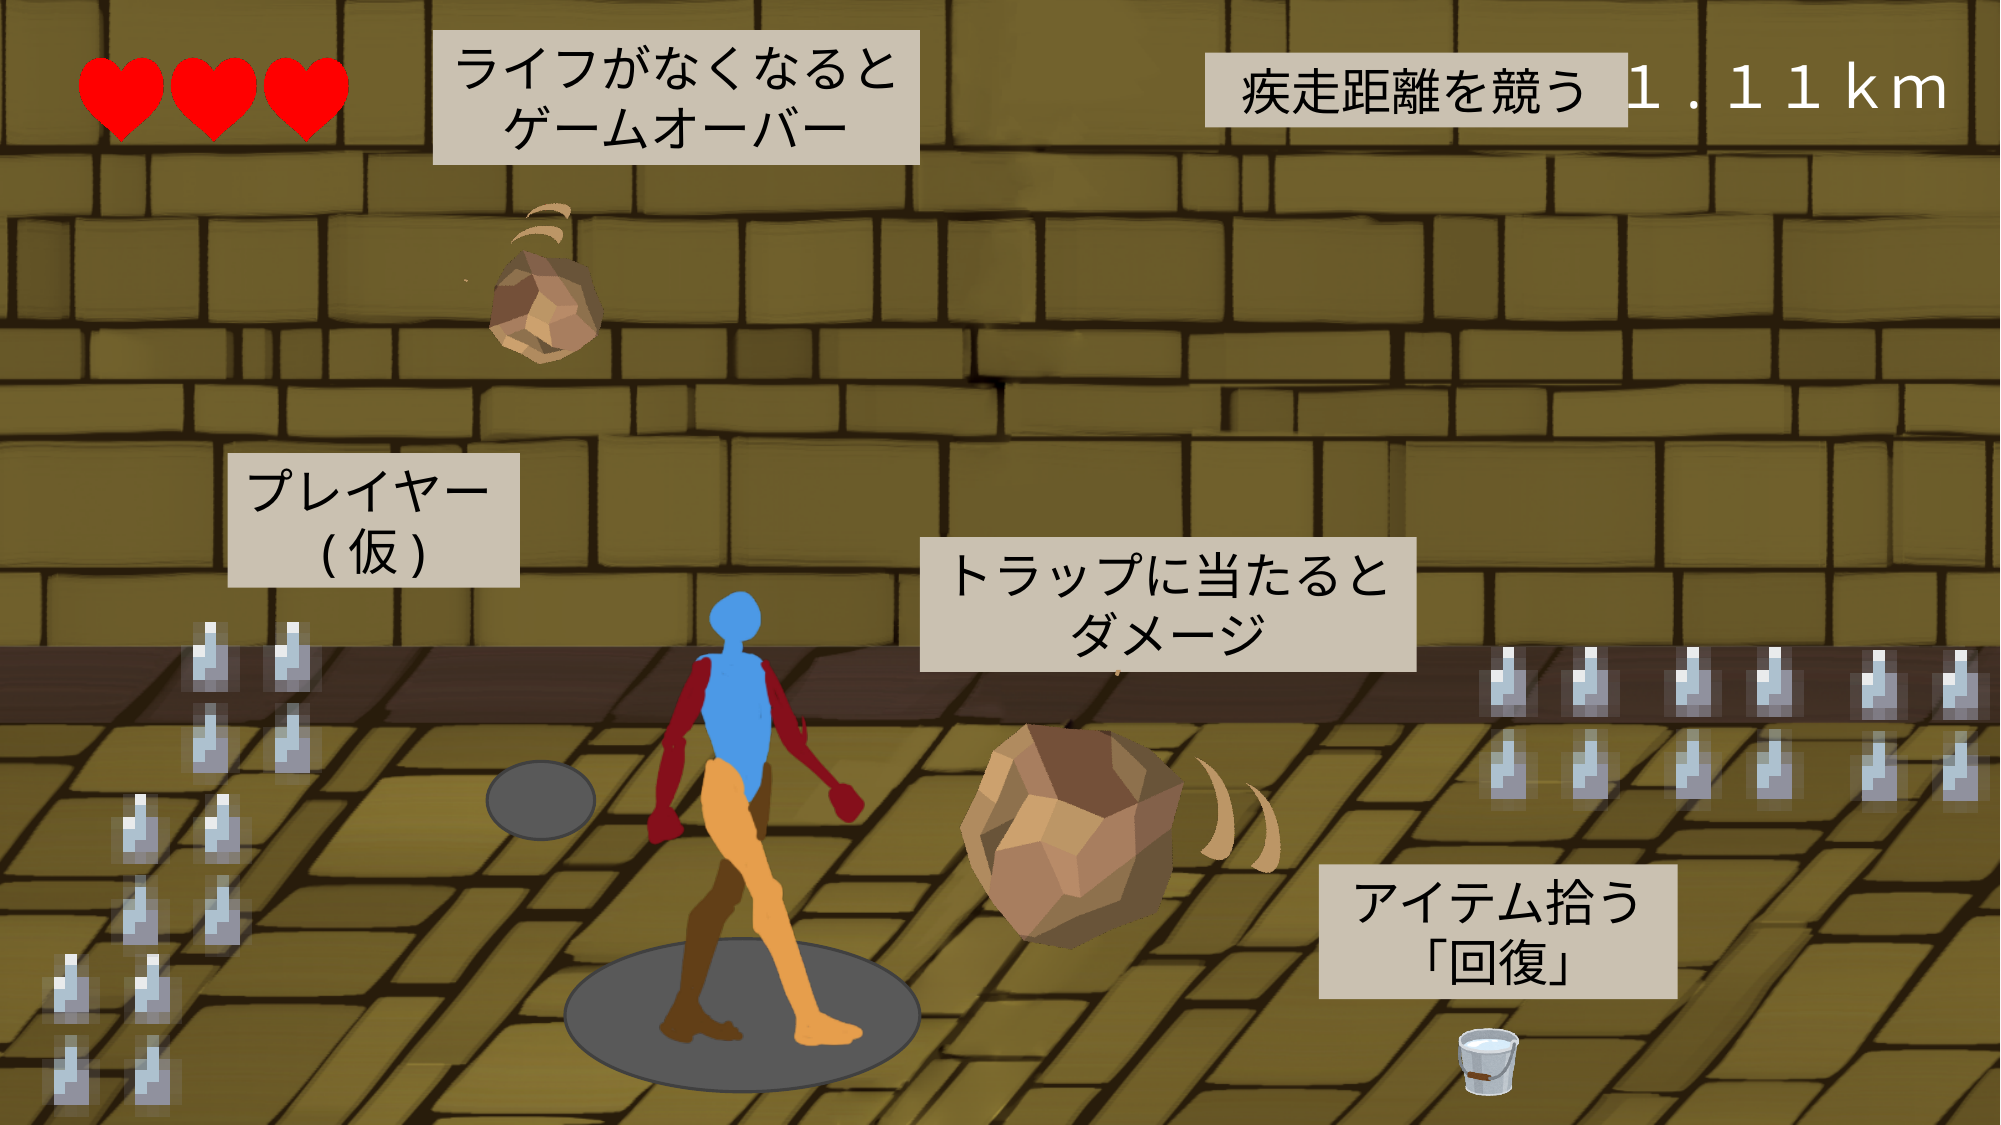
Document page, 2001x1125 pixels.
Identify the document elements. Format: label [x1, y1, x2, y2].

picture [952, 672, 1294, 996]
picture [19, 622, 346, 1125]
picture [1449, 1024, 1524, 1098]
picture [461, 199, 634, 363]
picture [589, 560, 910, 1065]
text_box [78, 54, 349, 142]
picture [1456, 647, 2000, 837]
text_box [0, 0, 2000, 1125]
